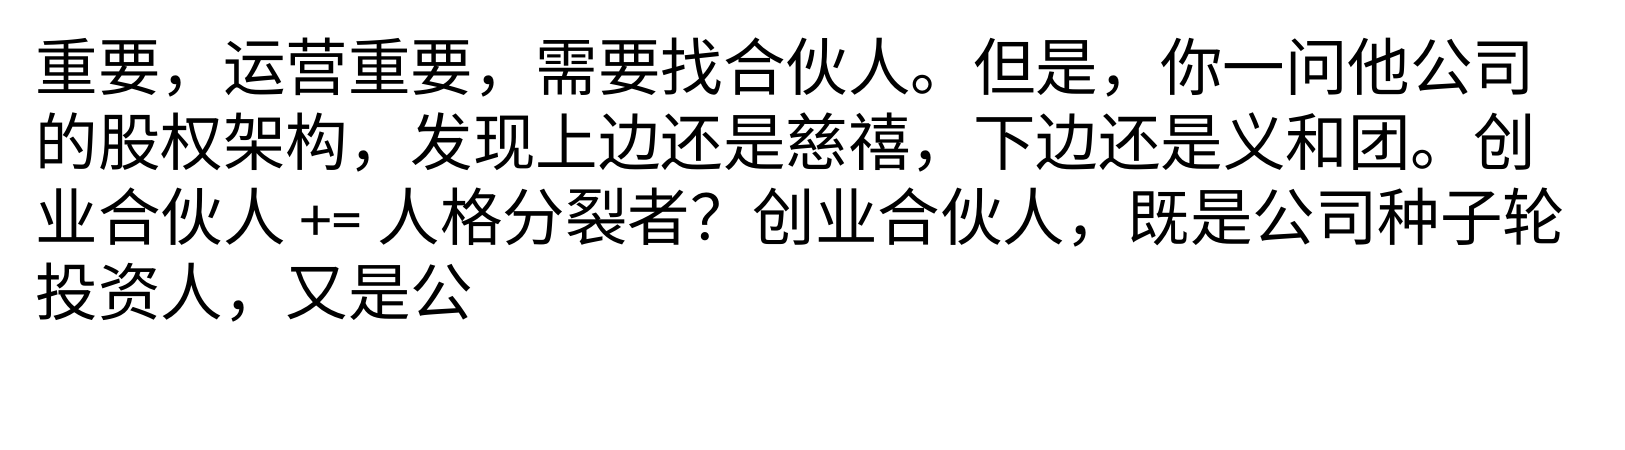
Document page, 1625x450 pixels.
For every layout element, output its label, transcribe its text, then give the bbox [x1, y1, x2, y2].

text_box 重要，运营重要，需要找合伙人。但是，你一问他公司的股权架构，发现上边还是慈禧，下边还是义和团。创业合伙人+=人格分裂者？创业合伙人，既是公司种子轮投资人，又是公 [20, 20, 1604, 336]
